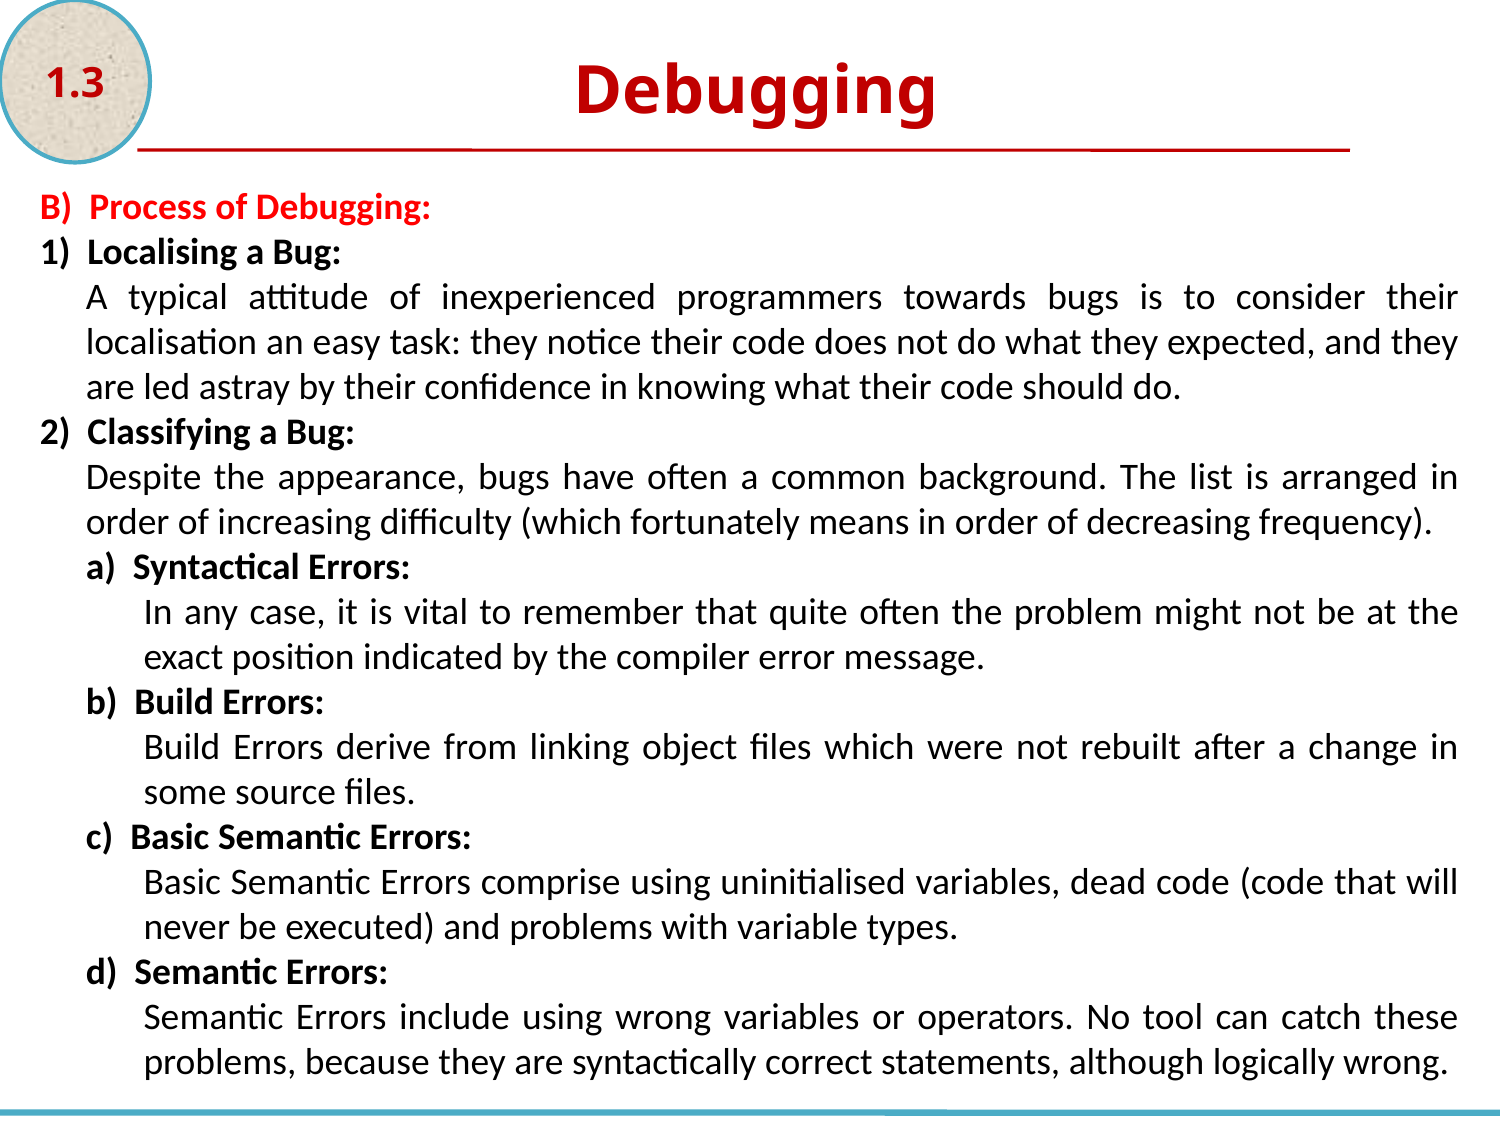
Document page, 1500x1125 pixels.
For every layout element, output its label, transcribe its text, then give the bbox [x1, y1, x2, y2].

text_box Debugging [149, 39, 1363, 134]
text_box B) Process of Debugging: 1) Localising a Bug: A typical attitude of inexperienced programmers towards bugs is to consider their localisation an easy task: they notice their code does not do what they expected, and they are led astray by their confidence in knowing what their code should do. 2) Classifying a Bug: Despite the appearance, bugs have often a common background. The list is arranged in order of increasing difficulty (which fortunately means in order of decreasing frequency). a) Syntactical Errors: In any case, it is vital to remember that quite often the problem might not be at the exact position indicated by the compiler error message. b) Build Errors: Build Errors derive from linking object files which were not rebuilt after a change in some source files. c) Basic Semantic Errors: Basic Semantic Errors comprise using uninitialised variables, dead code (code that will never be executed) and problems with variable types. d) Semantic Errors: Semantic Errors include using wrong variables or operators. No tool can catch these problems, because they are syntactically correct statements, although logically wrong. [24, 174, 1475, 1090]
text_box 1.3 [0, 0, 149, 165]
